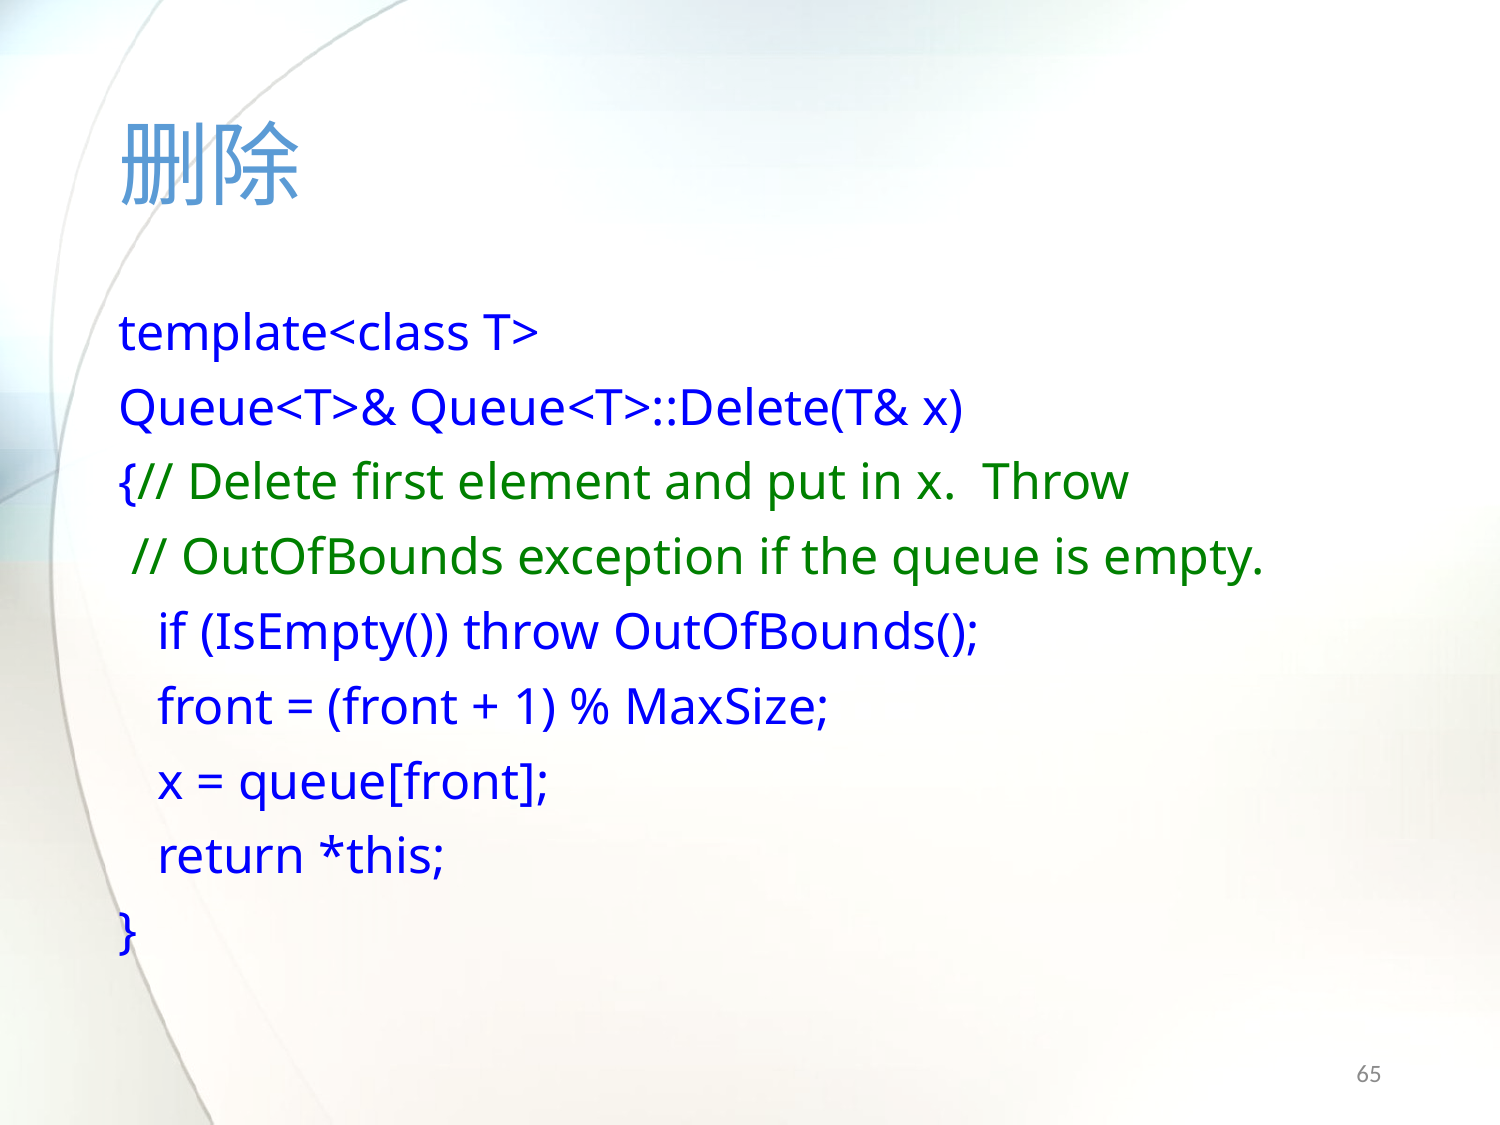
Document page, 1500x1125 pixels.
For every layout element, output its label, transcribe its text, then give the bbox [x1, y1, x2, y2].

slide_number 65 [1059, 1042, 1397, 1103]
picture [0, 0, 1500, 1125]
title 删除 [103, 59, 1397, 278]
list template<class T> Queue<T>& Queue<T>::Delete(T& x) {// Delete first element and put in x. Throw // OutOfBounds exception if the queue is empty. if (IsEmpty()) throw OutOfBounds(); front = (front + 1) % MaxSize; x = queue[front]; return *this; } [103, 299, 1397, 1014]
